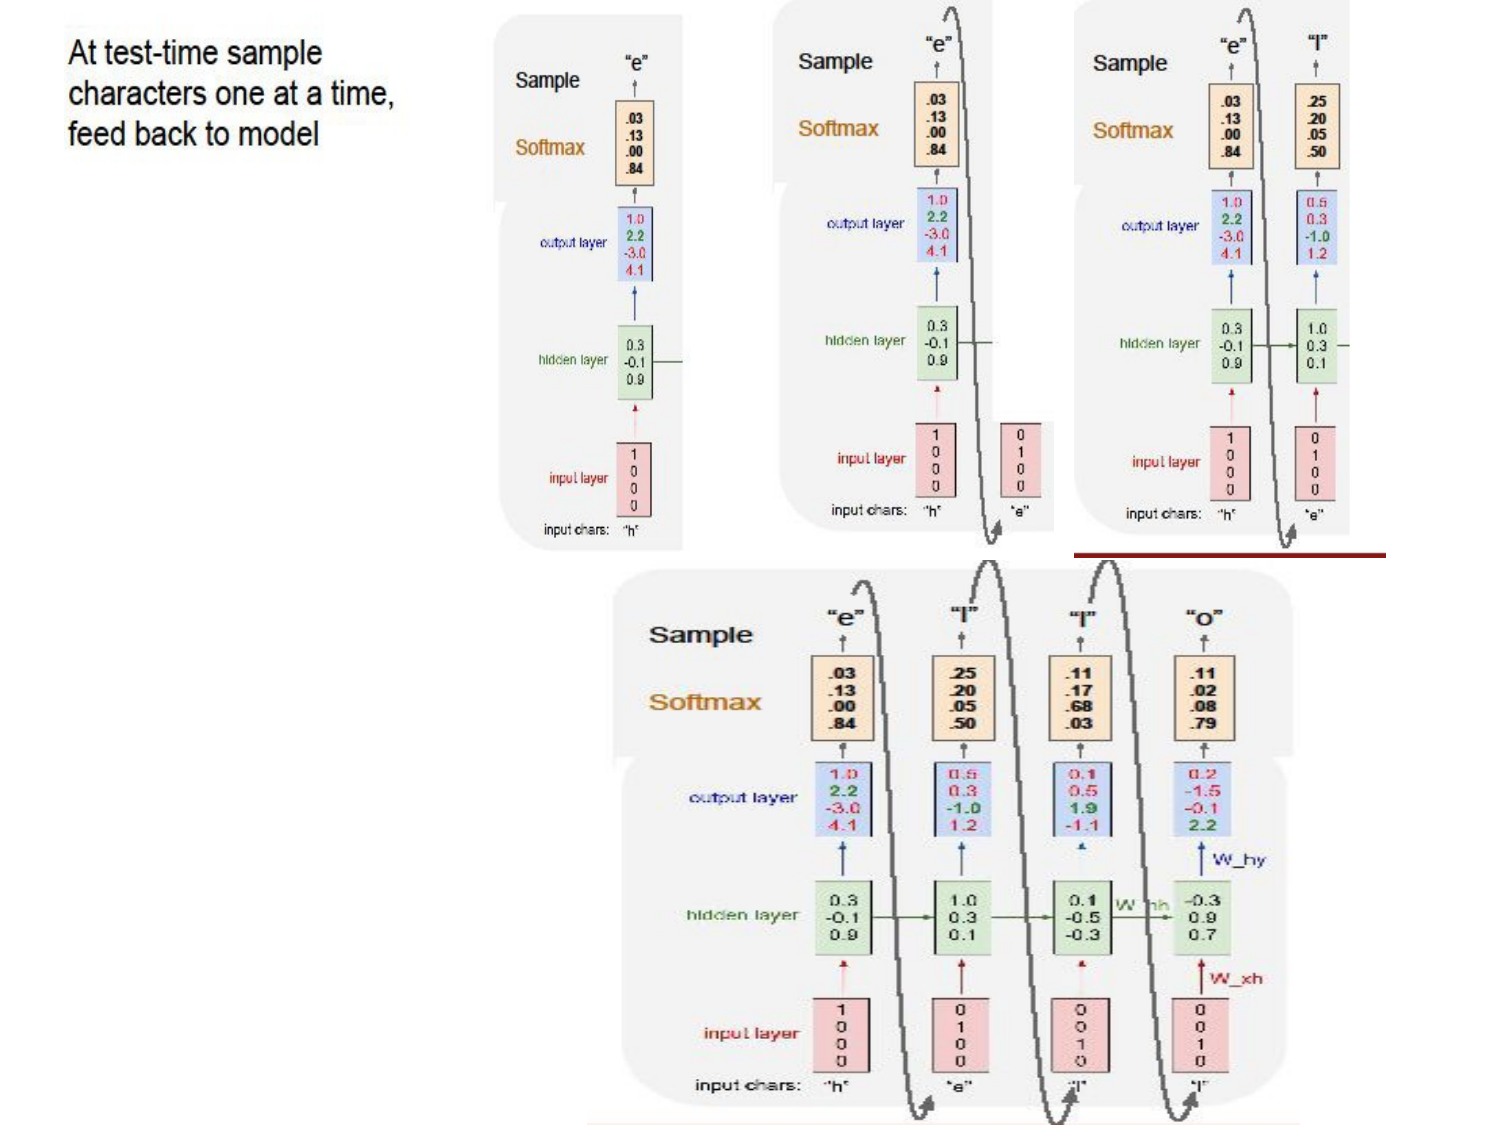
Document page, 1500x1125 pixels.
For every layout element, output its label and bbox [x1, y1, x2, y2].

text_box [587, 0, 1387, 1125]
picture [64, 13, 587, 552]
